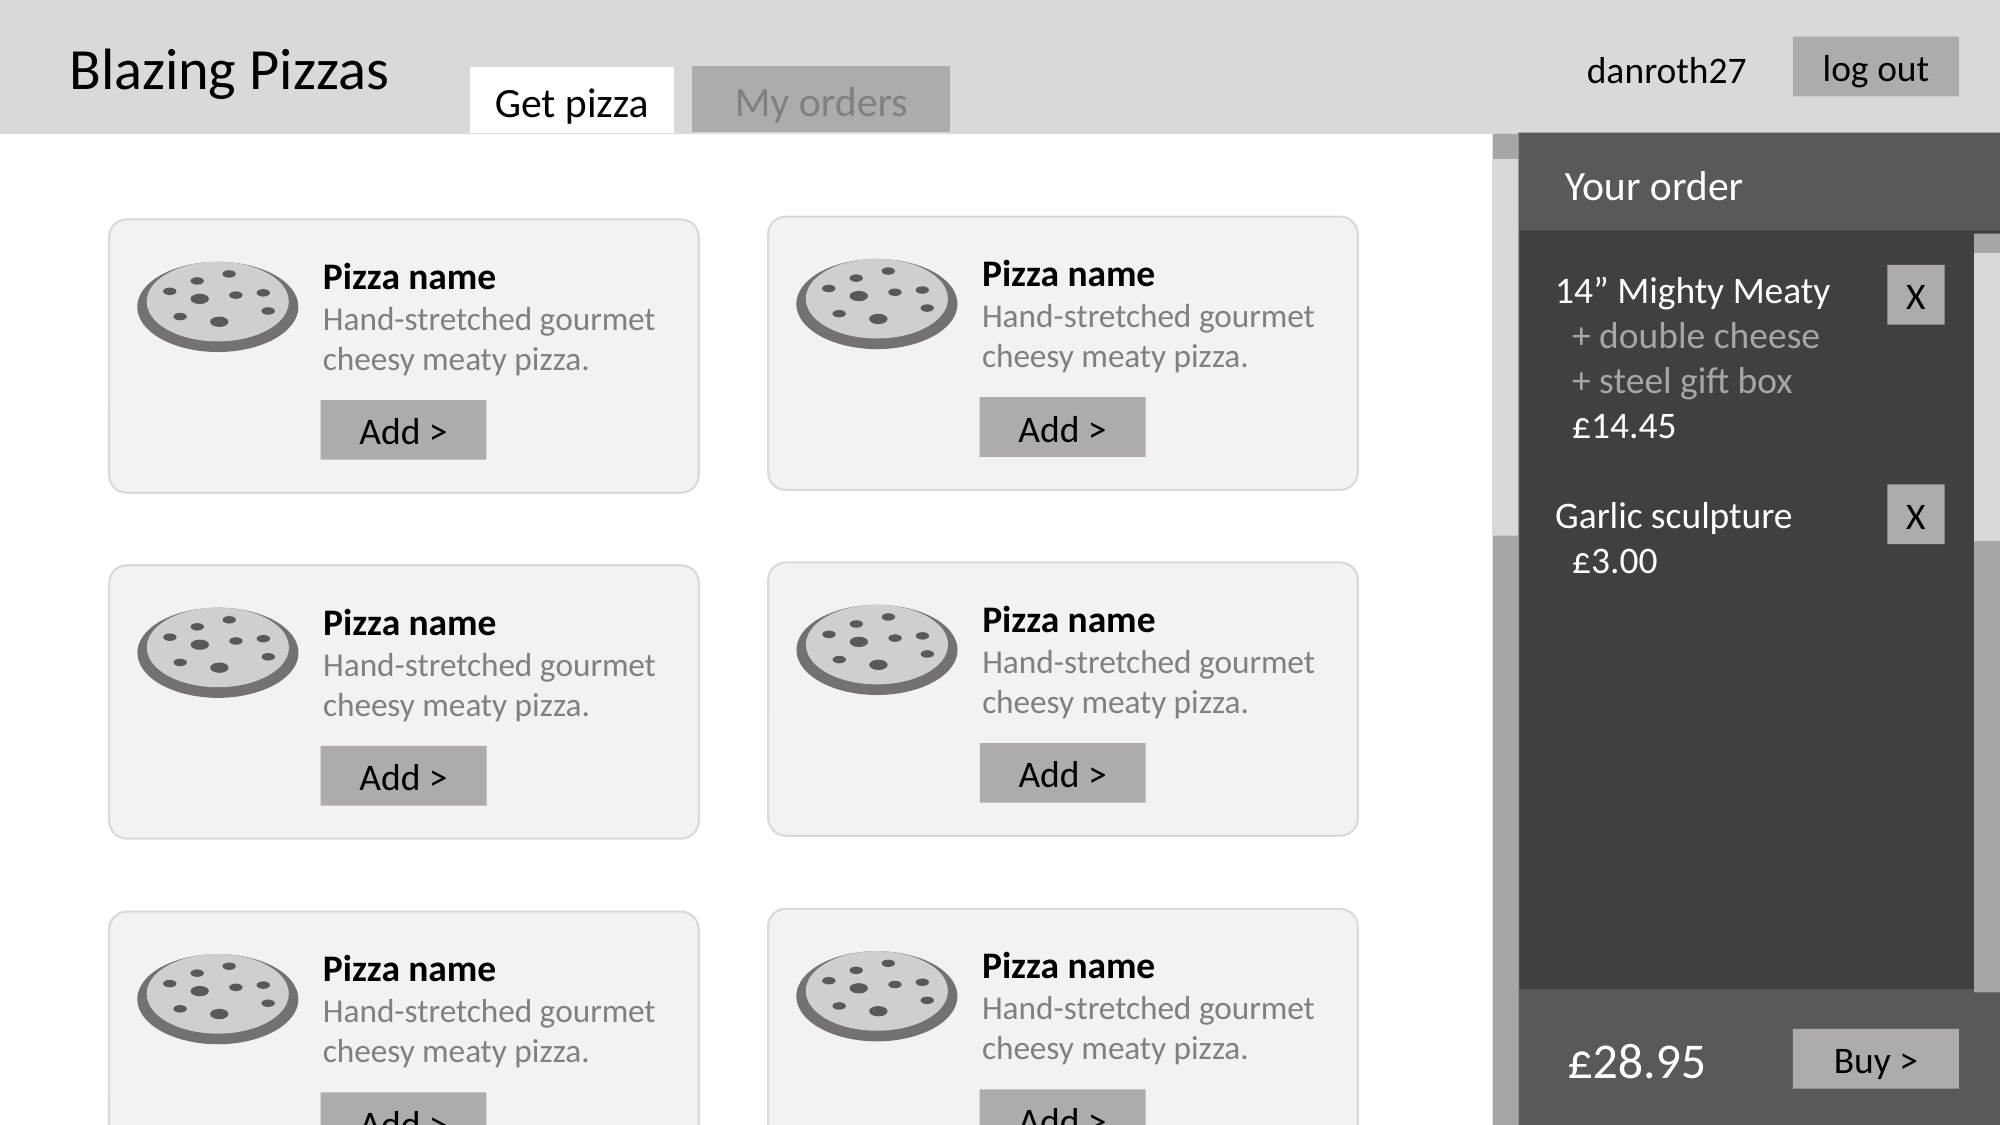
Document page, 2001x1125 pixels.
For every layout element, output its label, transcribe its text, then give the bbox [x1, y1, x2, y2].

text_box Buy > [1792, 1028, 1959, 1089]
text_box X [1887, 484, 1945, 545]
text_box X [1887, 264, 1945, 325]
text_box danroth27 [1572, 39, 1762, 99]
text_box [1517, 132, 2000, 229]
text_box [1492, 133, 1519, 1125]
text_box [0, 0, 2000, 135]
text_box £28.95 [1552, 1021, 1722, 1096]
text_box [1519, 990, 2000, 1125]
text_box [109, 911, 699, 1125]
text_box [109, 565, 699, 839]
text_box log out [1792, 36, 1959, 97]
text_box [768, 562, 1358, 836]
text_box My orders [692, 66, 950, 132]
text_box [109, 219, 699, 493]
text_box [1974, 233, 2000, 993]
text_box 14” Mighty Meaty + double cheese + steel gift box £14.45 Garlic sculpture £3.00 [1519, 229, 2000, 990]
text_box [768, 908, 1358, 1125]
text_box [768, 216, 1358, 490]
text_box Your order [1549, 151, 1759, 216]
text_box Get pizza [470, 67, 674, 133]
text_box Blazing Pizzas [54, 24, 404, 109]
